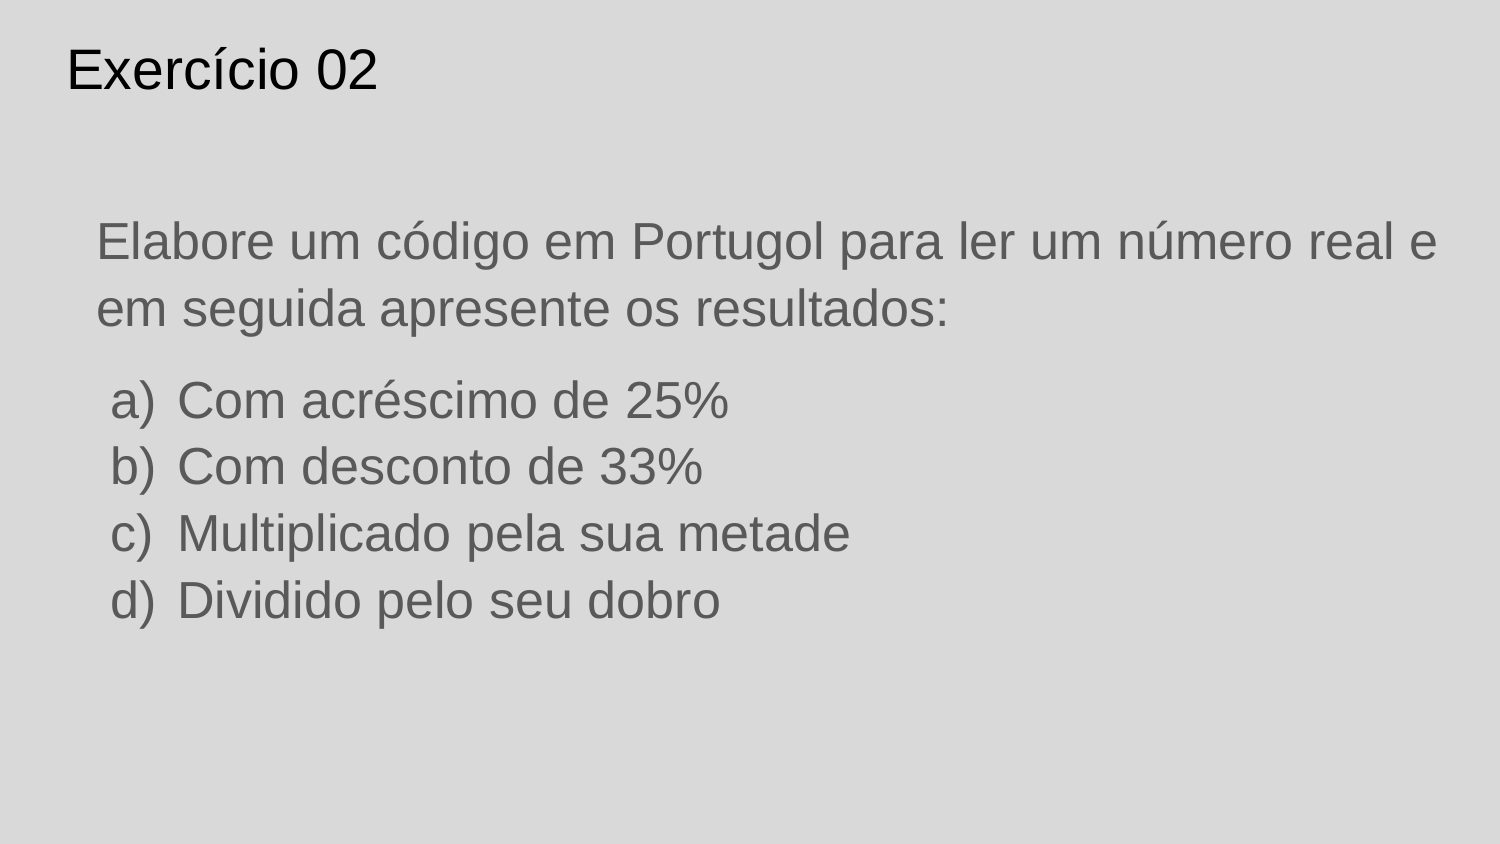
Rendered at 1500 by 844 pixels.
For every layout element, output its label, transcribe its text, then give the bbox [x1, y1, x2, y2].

list Elabore um código em Portugol para ler um número real e em seguida apresente os resultados: Com acréscimo de 25% Com desconto de 33% Multiplicado pela sua metade Dividido pelo seu dobro [0, 189, 1500, 830]
title Exercício 02 [51, 23, 1449, 117]
